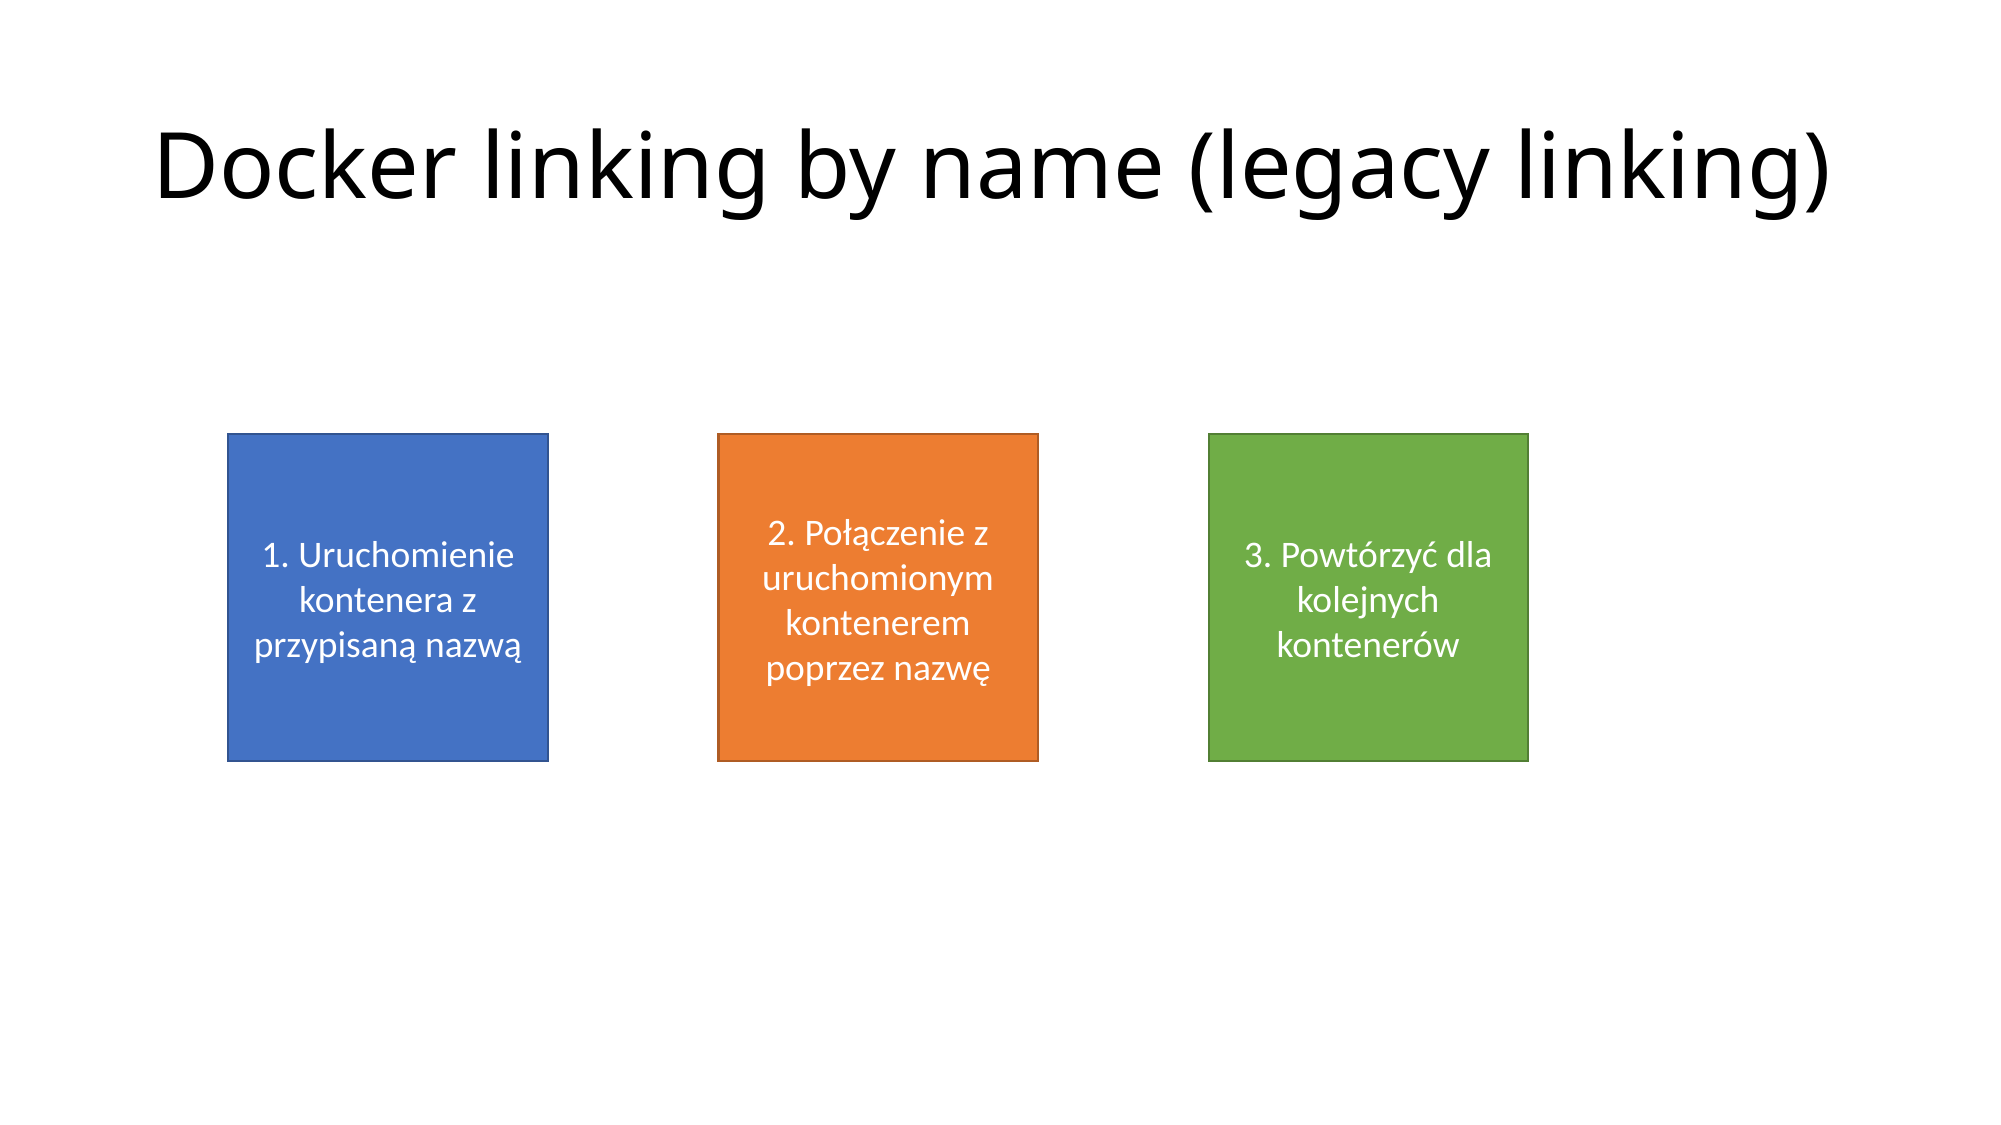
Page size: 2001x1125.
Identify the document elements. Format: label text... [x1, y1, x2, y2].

text_box 1. Uruchomienie kontenera z przypisaną nazwą [227, 433, 549, 762]
title Docker linking by name (legacy linking) [137, 59, 1863, 278]
text_box 3. Powtórzyć dla kolejnych kontenerów [1208, 433, 1529, 762]
text_box 2. Połączenie z uruchomionym kontenerem poprzez nazwę [717, 433, 1039, 762]
